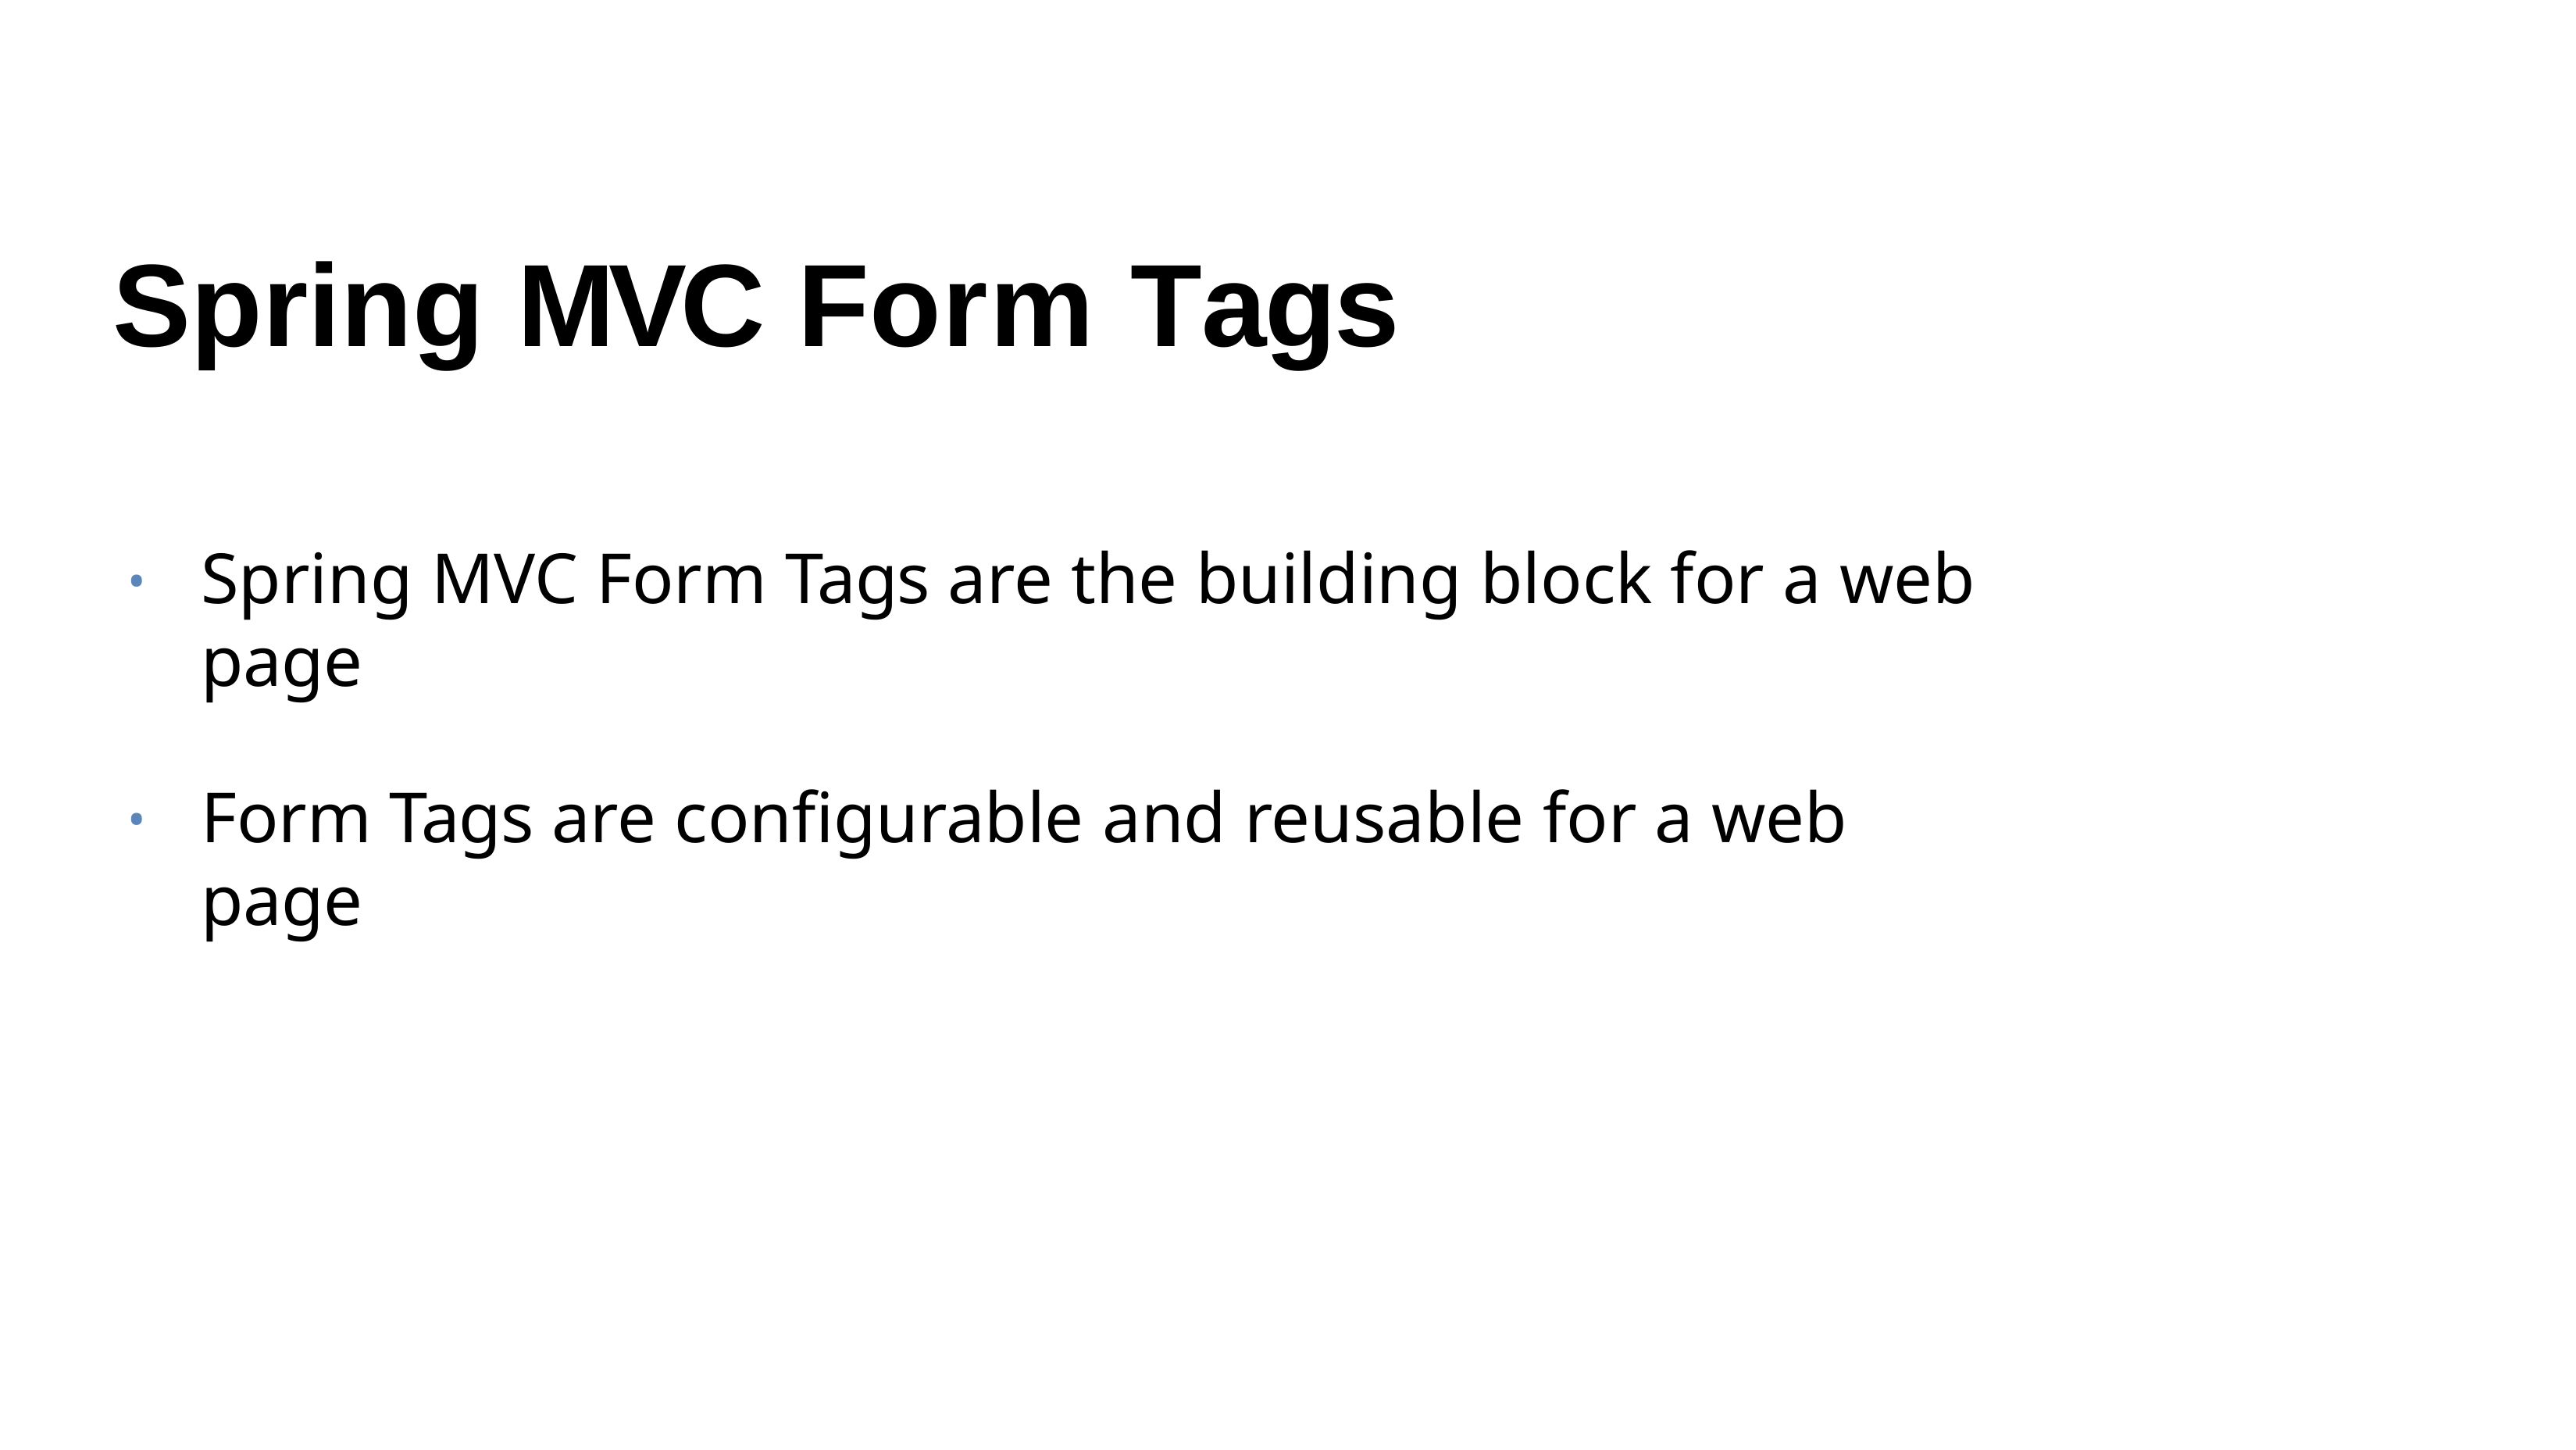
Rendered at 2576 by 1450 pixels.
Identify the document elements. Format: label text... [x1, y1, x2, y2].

text_box • [126, 548, 157, 609]
text_box Form Tags are configurable and reusable for a web page [199, 771, 1928, 940]
title Spring MVC Form Tags [111, 227, 2046, 472]
text_box • [126, 787, 157, 848]
text_box Spring MVC Form Tags are the building block for a web page [199, 532, 2097, 701]
